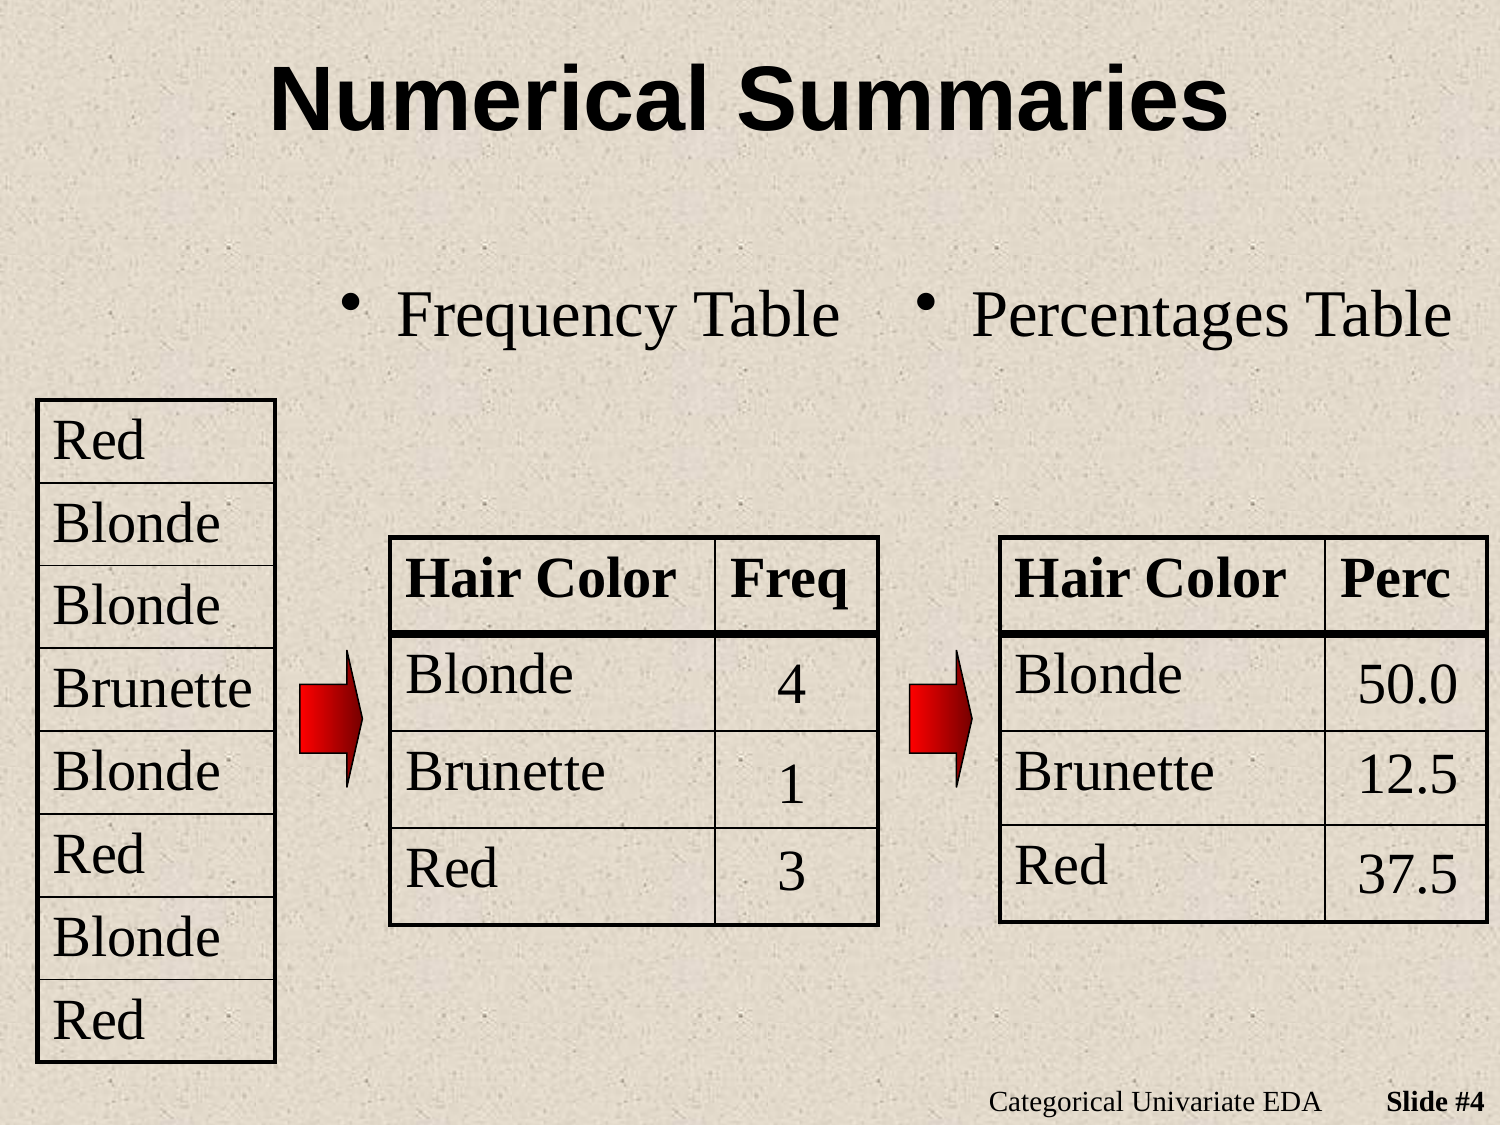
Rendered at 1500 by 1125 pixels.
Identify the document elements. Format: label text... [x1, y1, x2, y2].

table_cell Blonde [40, 566, 273, 647]
text_box 4 [762, 637, 822, 723]
table_cell Red [40, 980, 273, 1060]
table_cell [716, 732, 876, 827]
table_cell Blonde [40, 898, 273, 979]
table_cell Red [40, 815, 273, 896]
table_cell Blonde [1002, 638, 1324, 730]
table_cell Blonde [392, 638, 714, 730]
table_cell Blonde [40, 484, 273, 565]
text_box Percentages Table [899, 262, 1488, 363]
table_cell Blonde [40, 732, 273, 813]
text_box 37.5 [1342, 827, 1475, 913]
text_box 3 [762, 825, 822, 910]
table_cell [716, 829, 876, 923]
table_cell [1326, 638, 1485, 730]
footer Categorical Univariate EDA [862, 1074, 1337, 1113]
text_box 1 [762, 737, 822, 823]
table_cell Brunette [392, 732, 714, 827]
table_cell Red [392, 829, 714, 923]
table_header Hair Color [1002, 540, 1324, 630]
title Numerical Summaries [112, 24, 1388, 163]
text_box [909, 649, 973, 788]
table_cell Brunette [40, 649, 273, 730]
table_header Perc [1326, 540, 1485, 630]
table_header Hair Color [392, 540, 714, 630]
table_cell [1326, 826, 1485, 920]
text_box Frequency Table [324, 262, 863, 363]
table_cell [716, 638, 876, 730]
table_cell Brunette [1002, 732, 1324, 824]
text_box 12.5 [1342, 727, 1475, 813]
text_box [299, 649, 363, 788]
table_cell Red [1002, 826, 1324, 920]
picture [0, 0, 1500, 1125]
text_box 50.0 [1342, 637, 1475, 723]
table_header Red [40, 402, 273, 482]
table_cell [1326, 732, 1485, 824]
slide_number Slide #4 [1337, 1074, 1500, 1113]
table_header Freq [716, 540, 876, 630]
